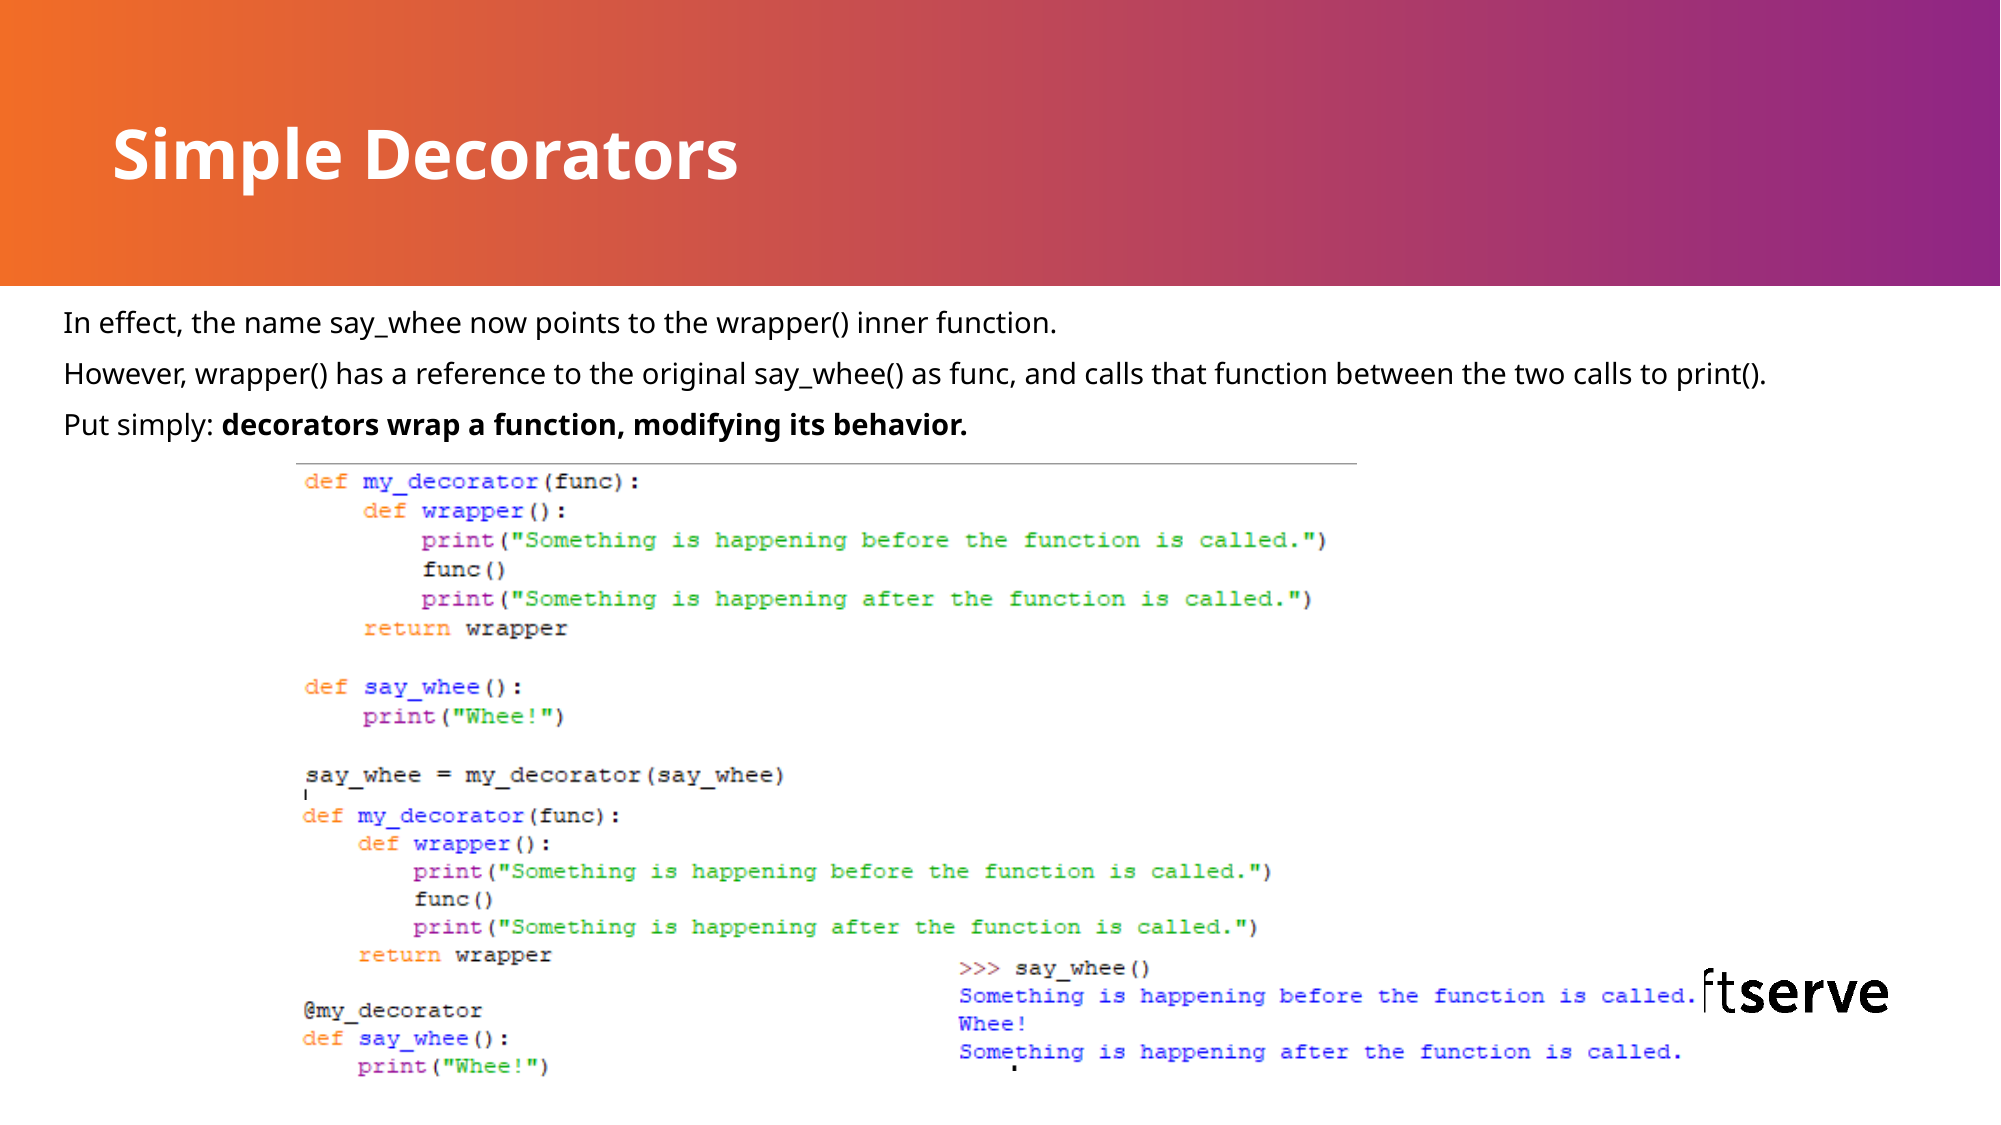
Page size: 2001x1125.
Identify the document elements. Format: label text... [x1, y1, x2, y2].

picture [296, 463, 1888, 1088]
list In effect, the name say_whee now points to the wrapper() inner function. However, wrapper() has a reference to the original say_whee() as func, and calls that function between the two calls to print(). Put simply: decorators wrap a function, modifying its behavior. [63, 297, 1931, 448]
title Simple Decorators [112, 112, 1888, 225]
